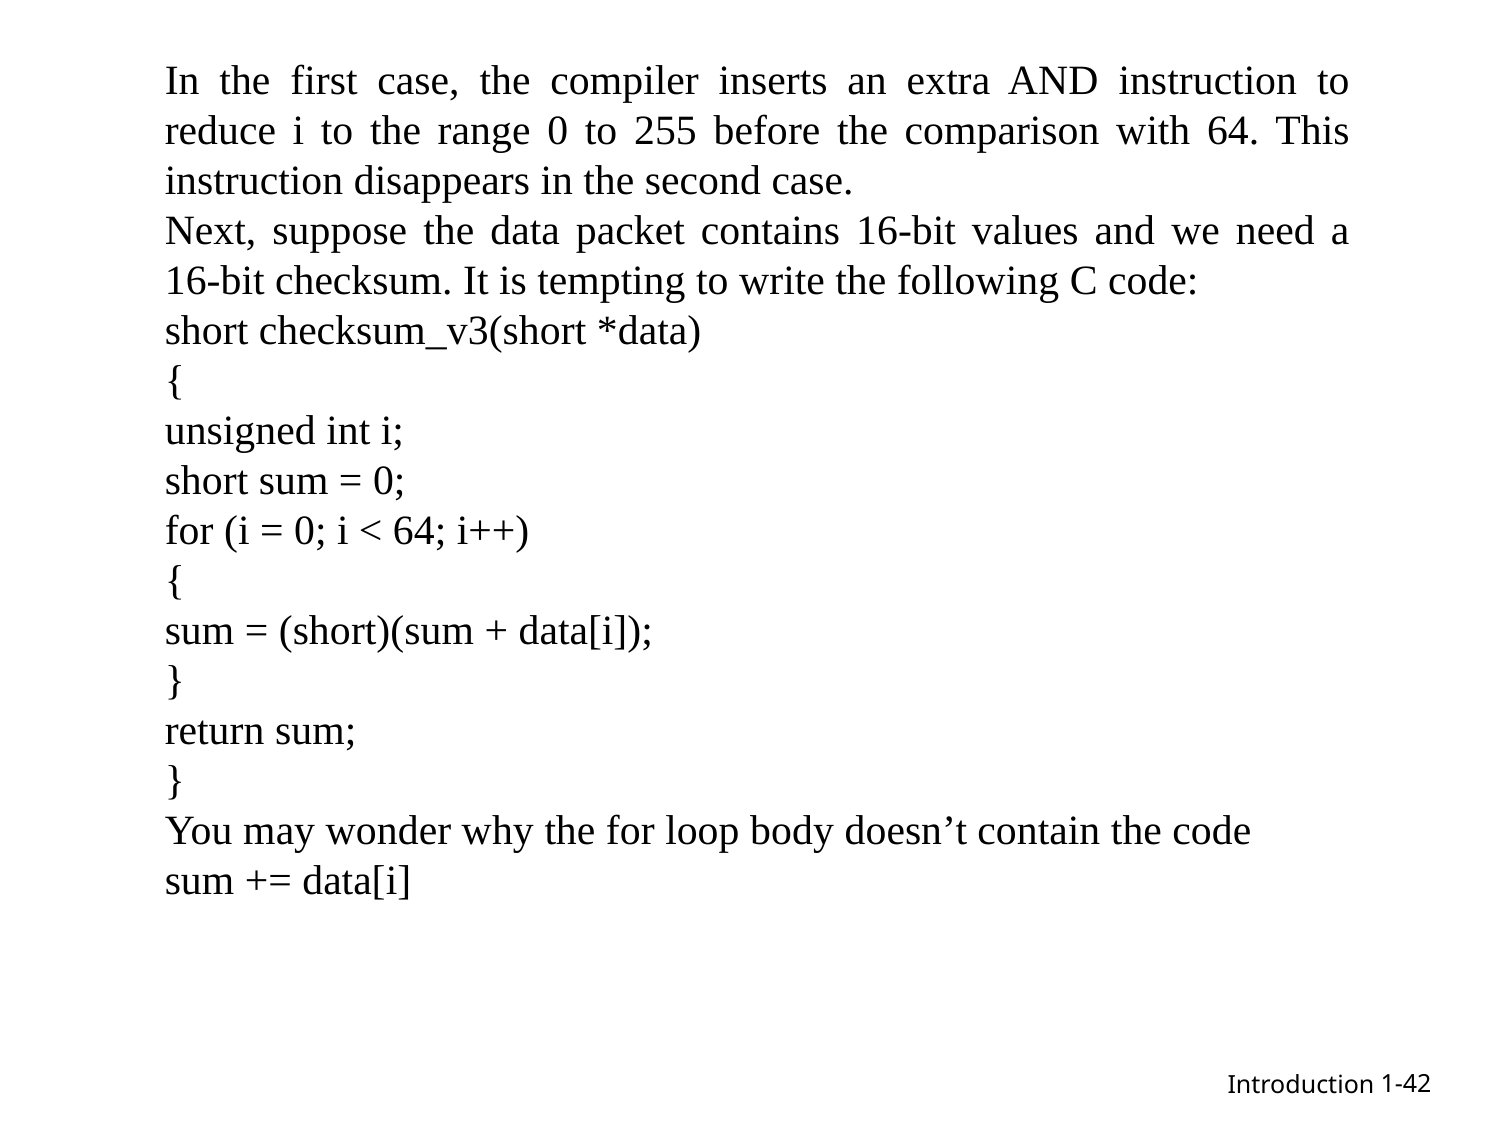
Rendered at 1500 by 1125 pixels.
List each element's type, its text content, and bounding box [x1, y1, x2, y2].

footer Introduction [914, 1060, 1391, 1109]
slide_number 1-42 [1365, 1059, 1477, 1106]
text_box In the first case, the compiler inserts an extra AND instruction to reduce i to the range 0 to 255 before the comparison with 64. This instruction disappears in the second case. Next, suppose the data packet contains 16-bit values and we need a 16-bit checksum. It is tempting to write the following C code: short checksum_v3(short *data) { unsigned int i; short sum = 0; for (i = 0; i < 64; i++) { sum = (short)(sum + data[i]); } return sum; } You may wonder why the for loop body doesn’t contain the code sum += data[i] [150, 45, 1366, 911]
